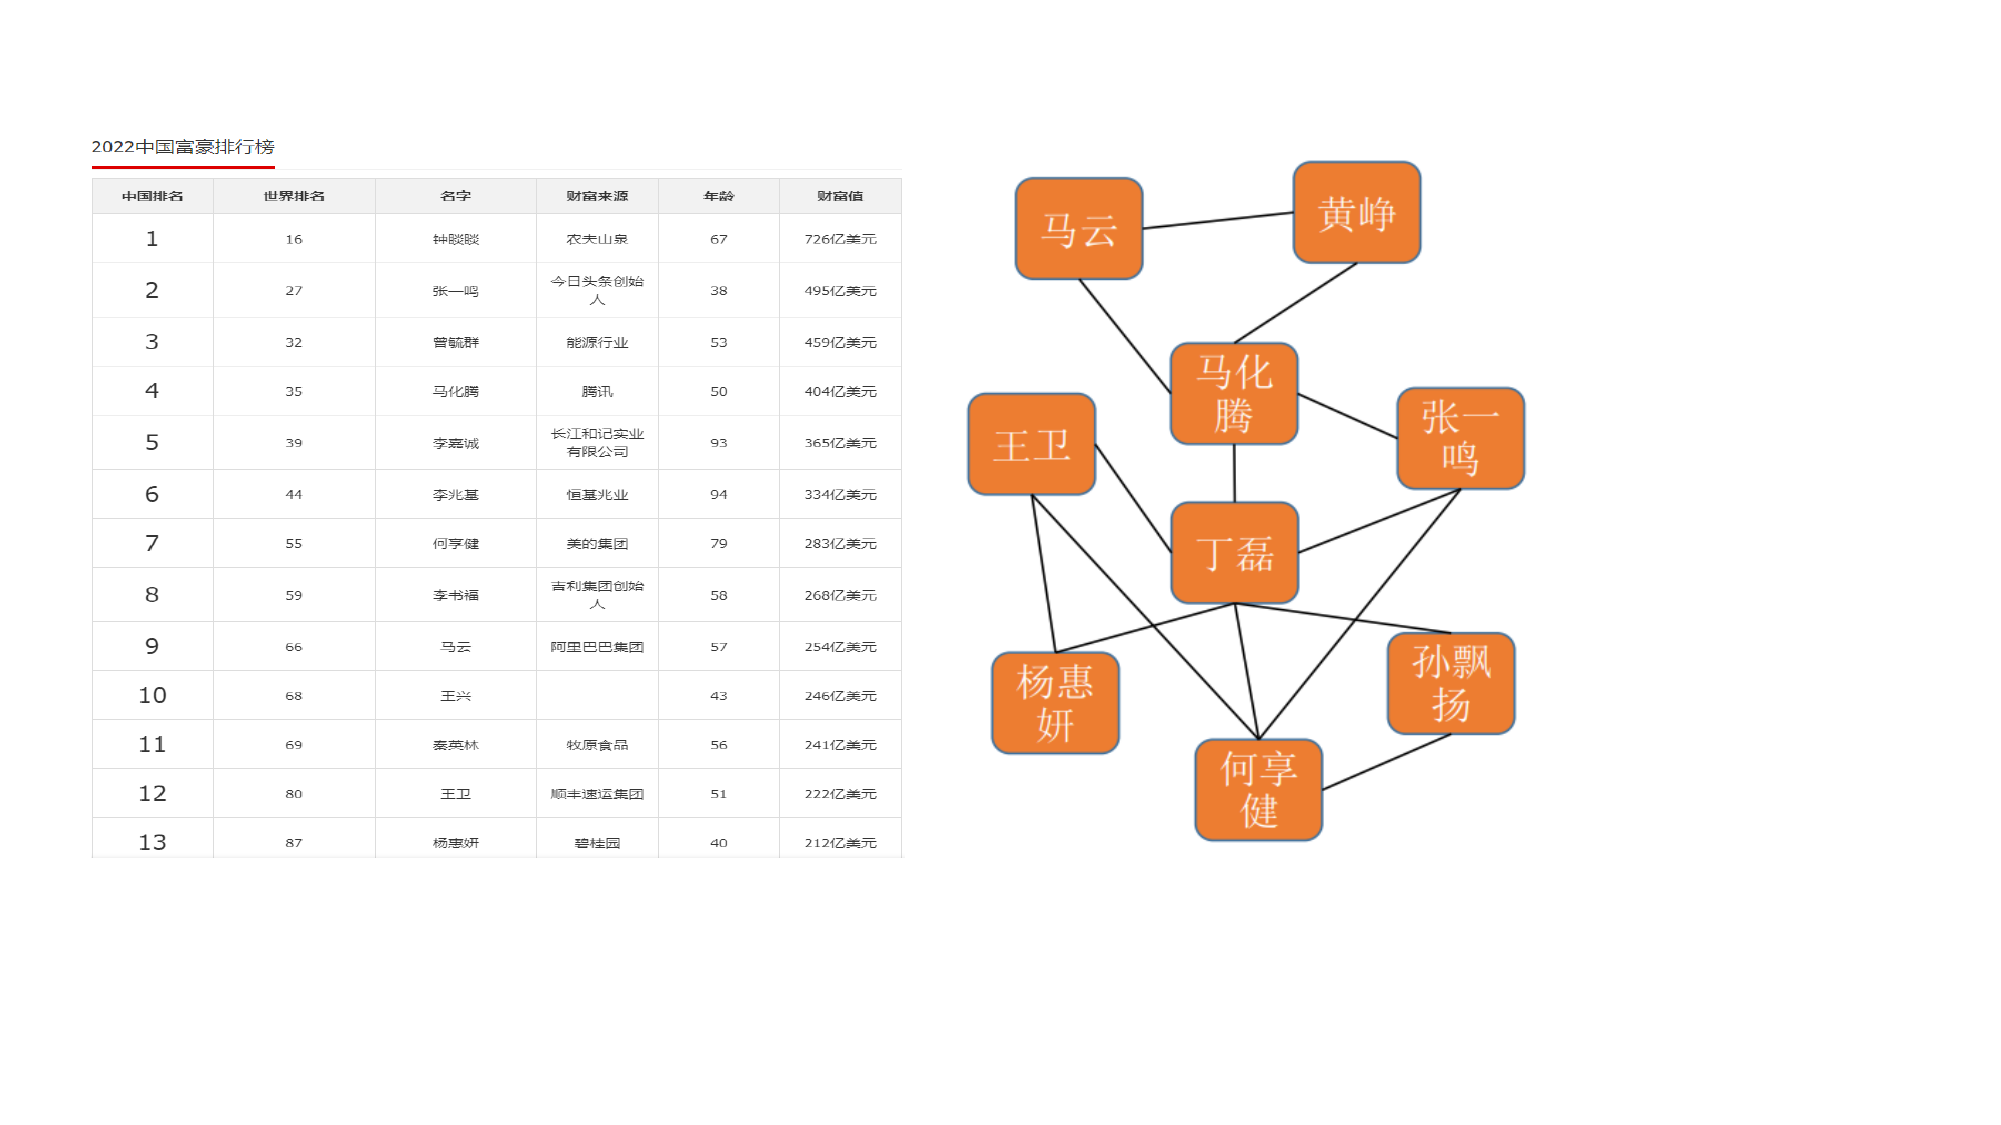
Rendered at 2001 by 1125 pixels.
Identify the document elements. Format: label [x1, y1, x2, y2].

picture [91, 139, 905, 859]
picture [944, 154, 1552, 844]
